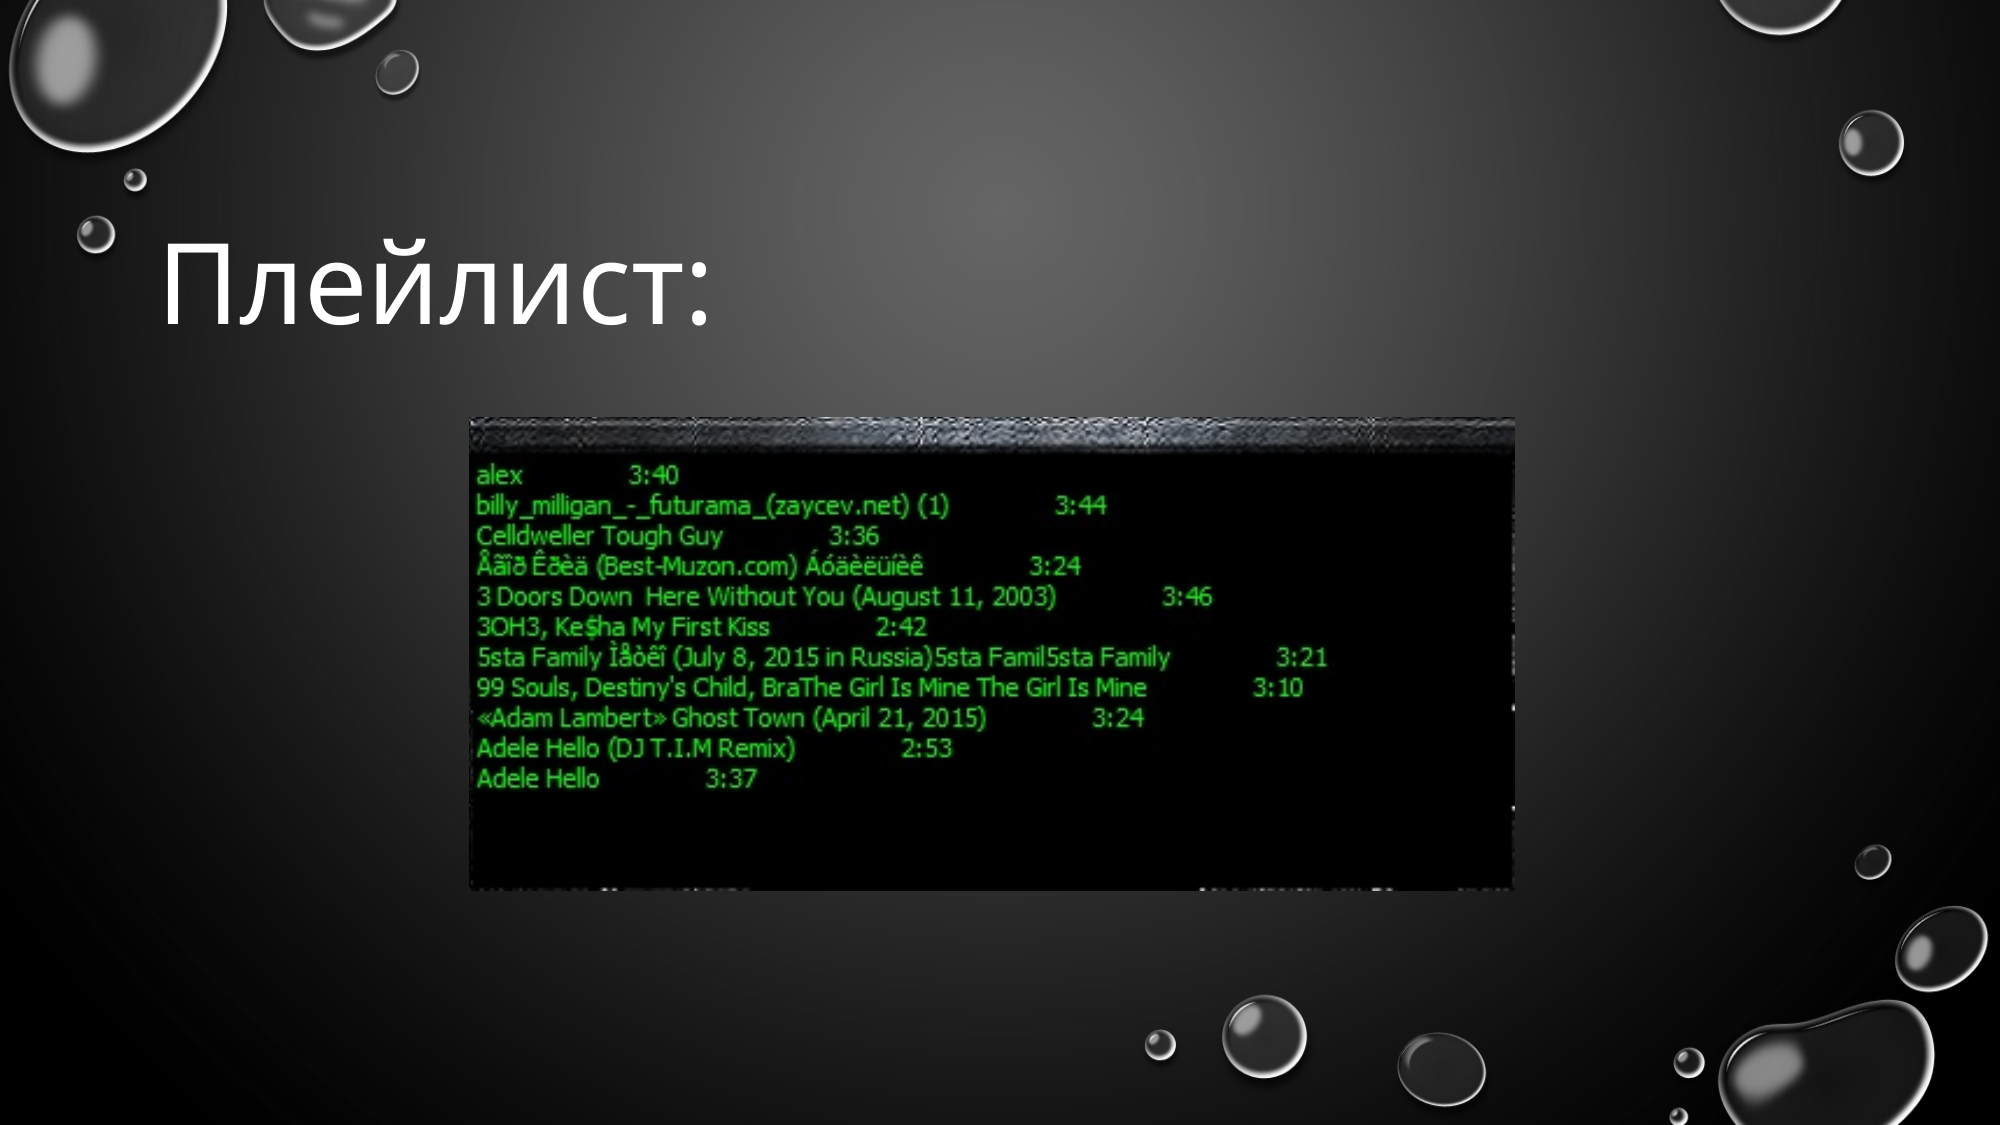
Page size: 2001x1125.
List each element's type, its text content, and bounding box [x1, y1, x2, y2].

picture [0, 0, 2000, 1125]
title Плейлист: [142, 196, 1843, 379]
